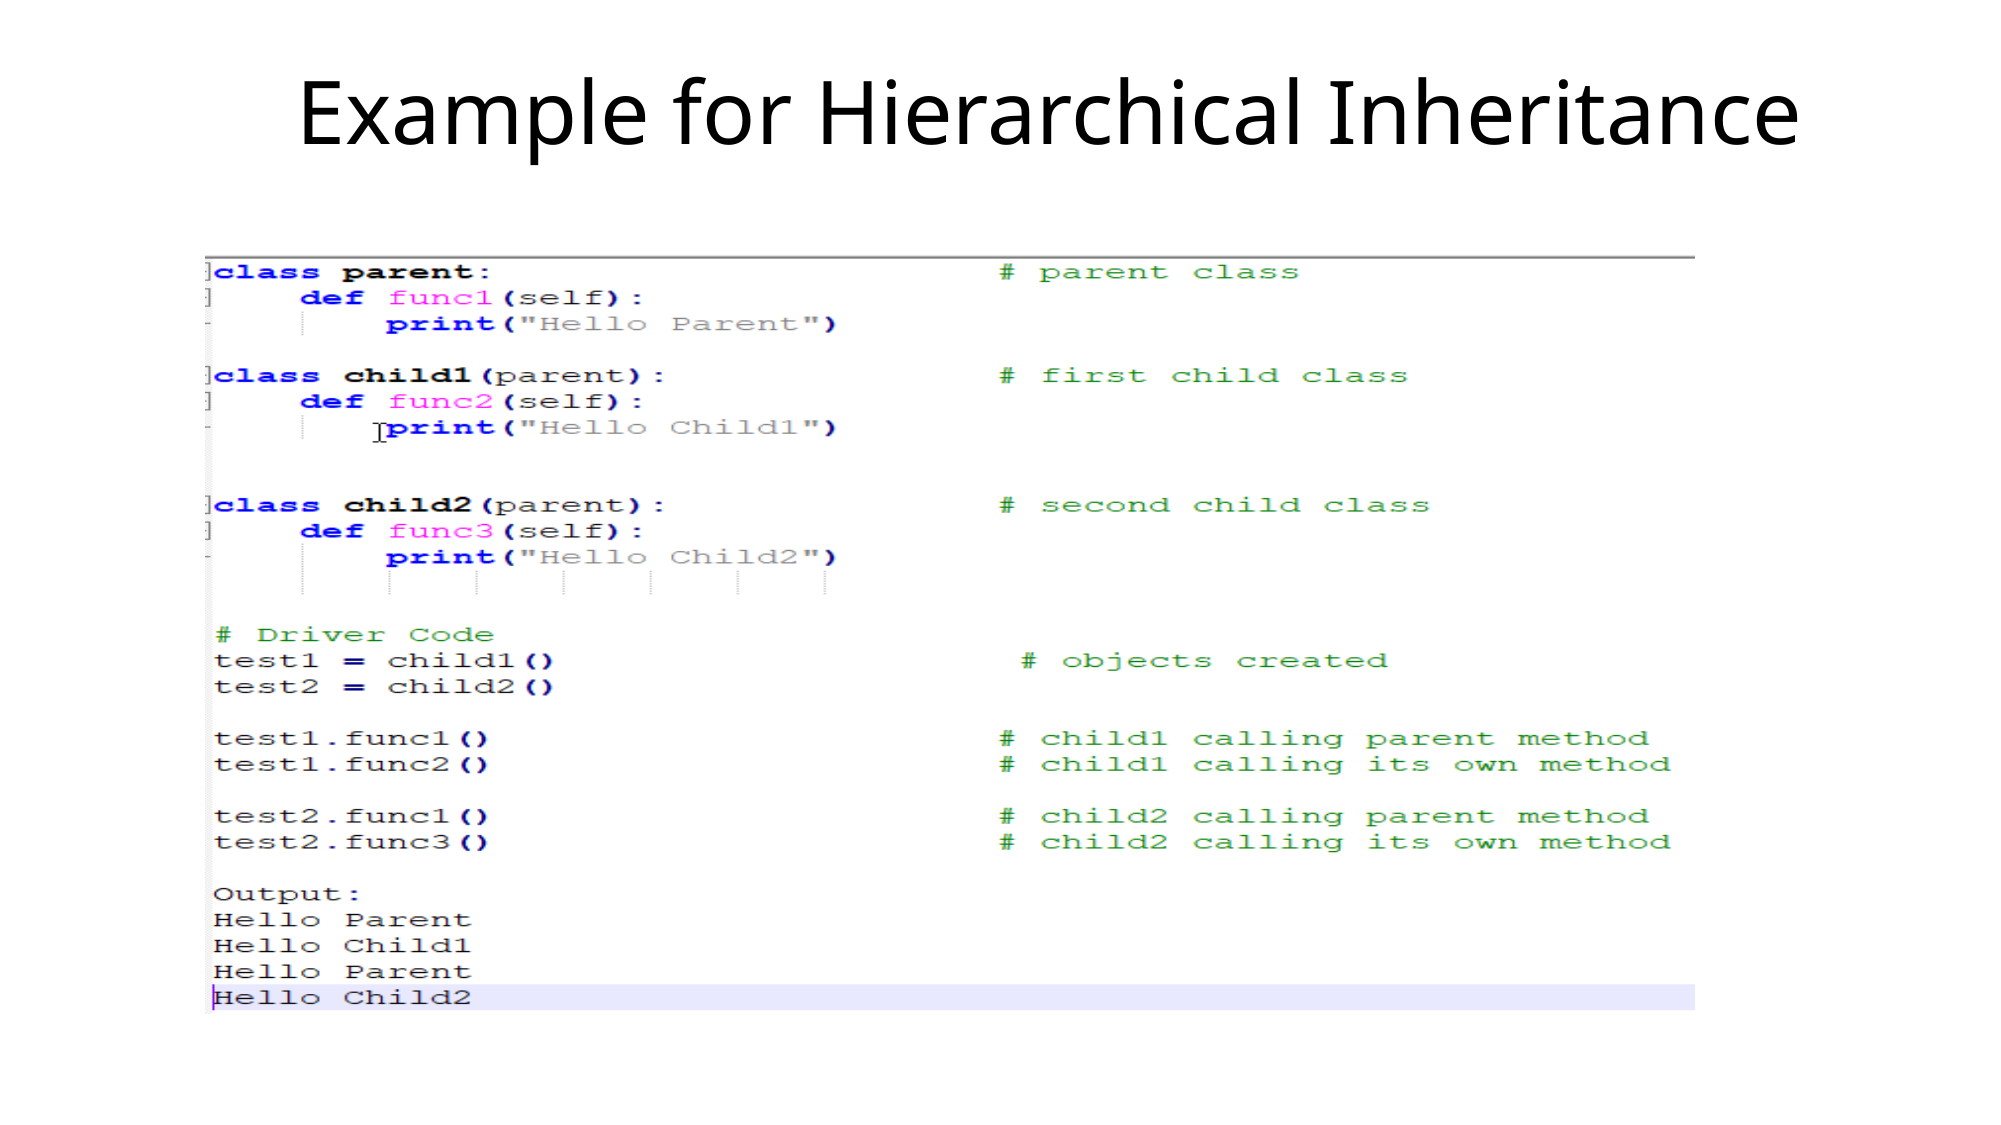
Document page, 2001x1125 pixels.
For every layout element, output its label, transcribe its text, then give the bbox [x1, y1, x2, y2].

title Example for Hierarchical Inheritance [137, 59, 1863, 172]
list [205, 255, 1695, 1014]
